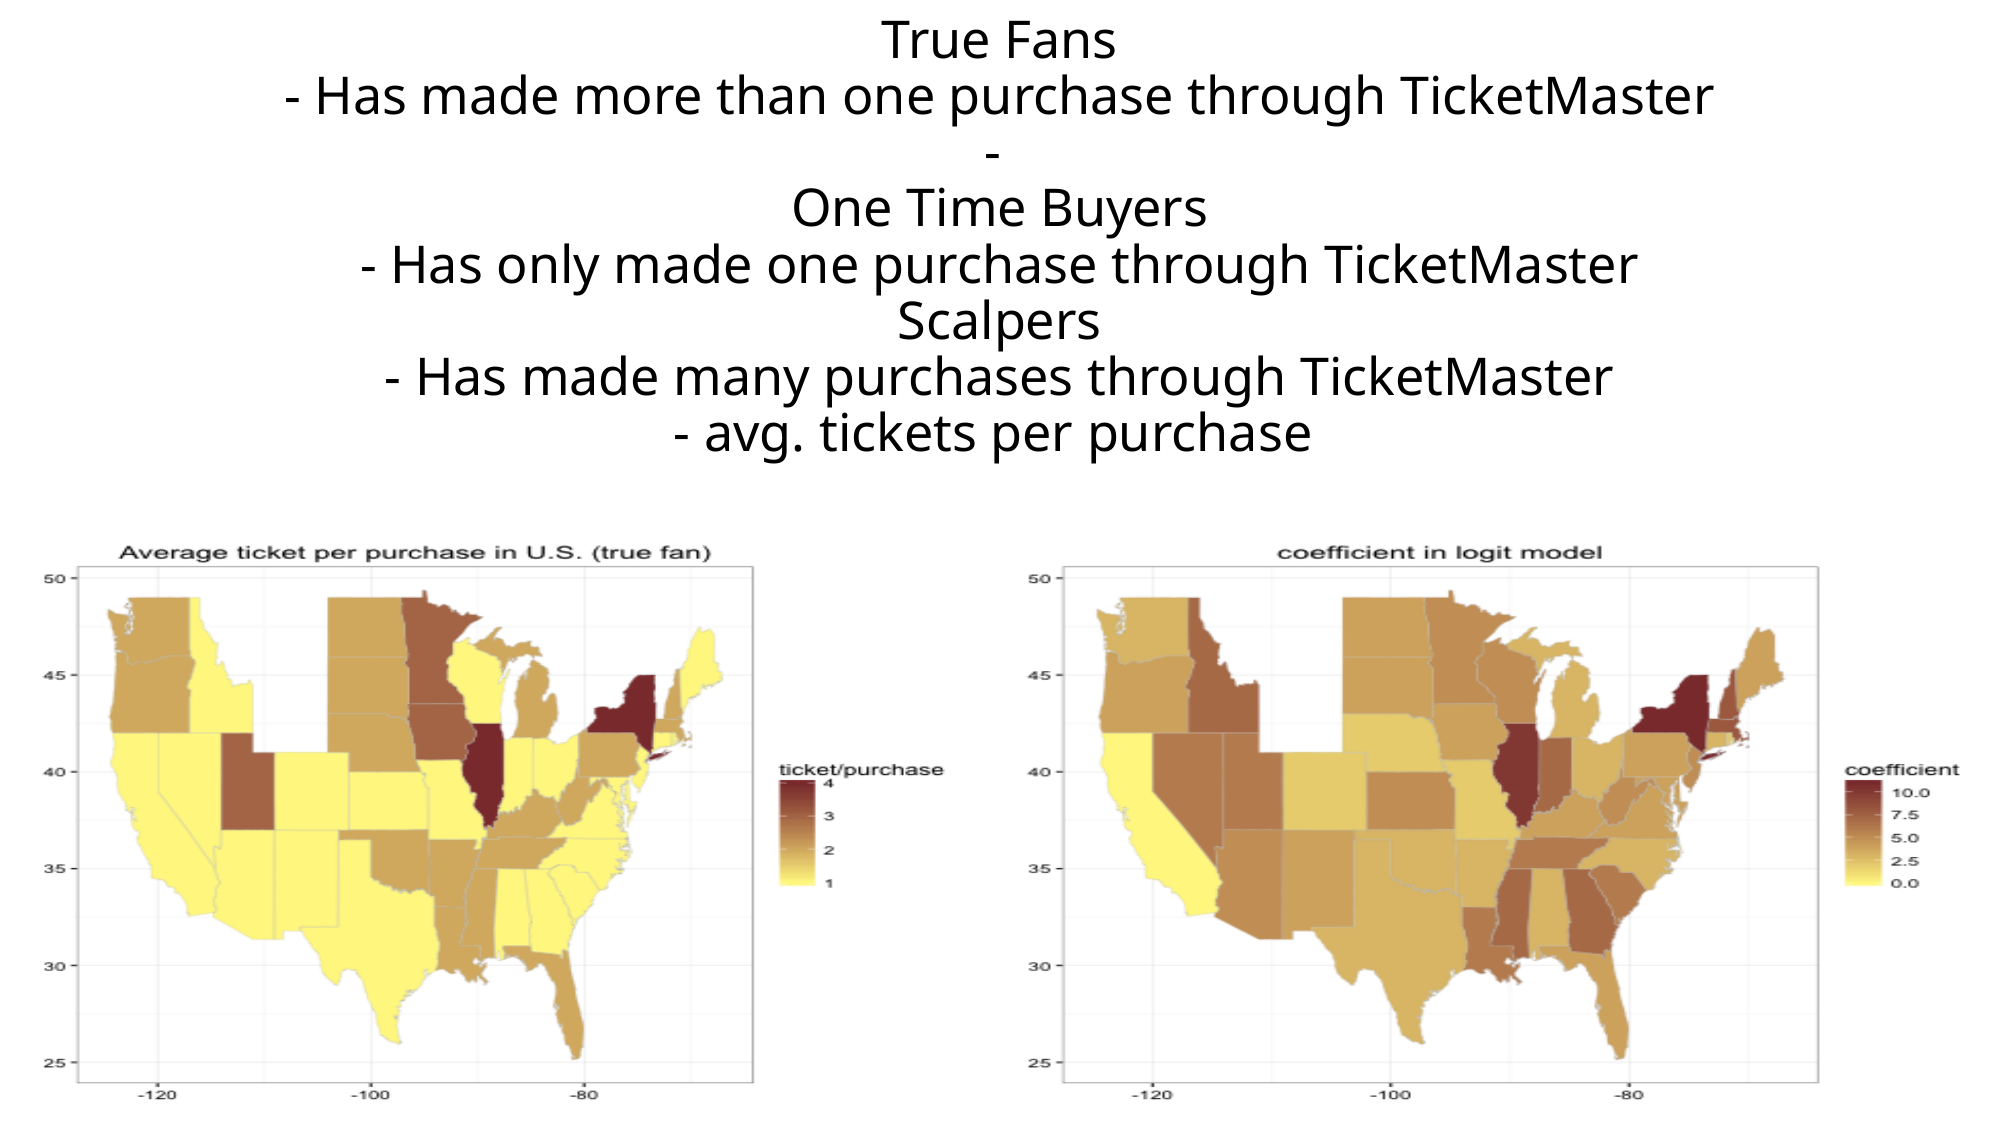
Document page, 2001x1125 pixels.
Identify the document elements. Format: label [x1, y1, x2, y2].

picture [0, 538, 2000, 1125]
